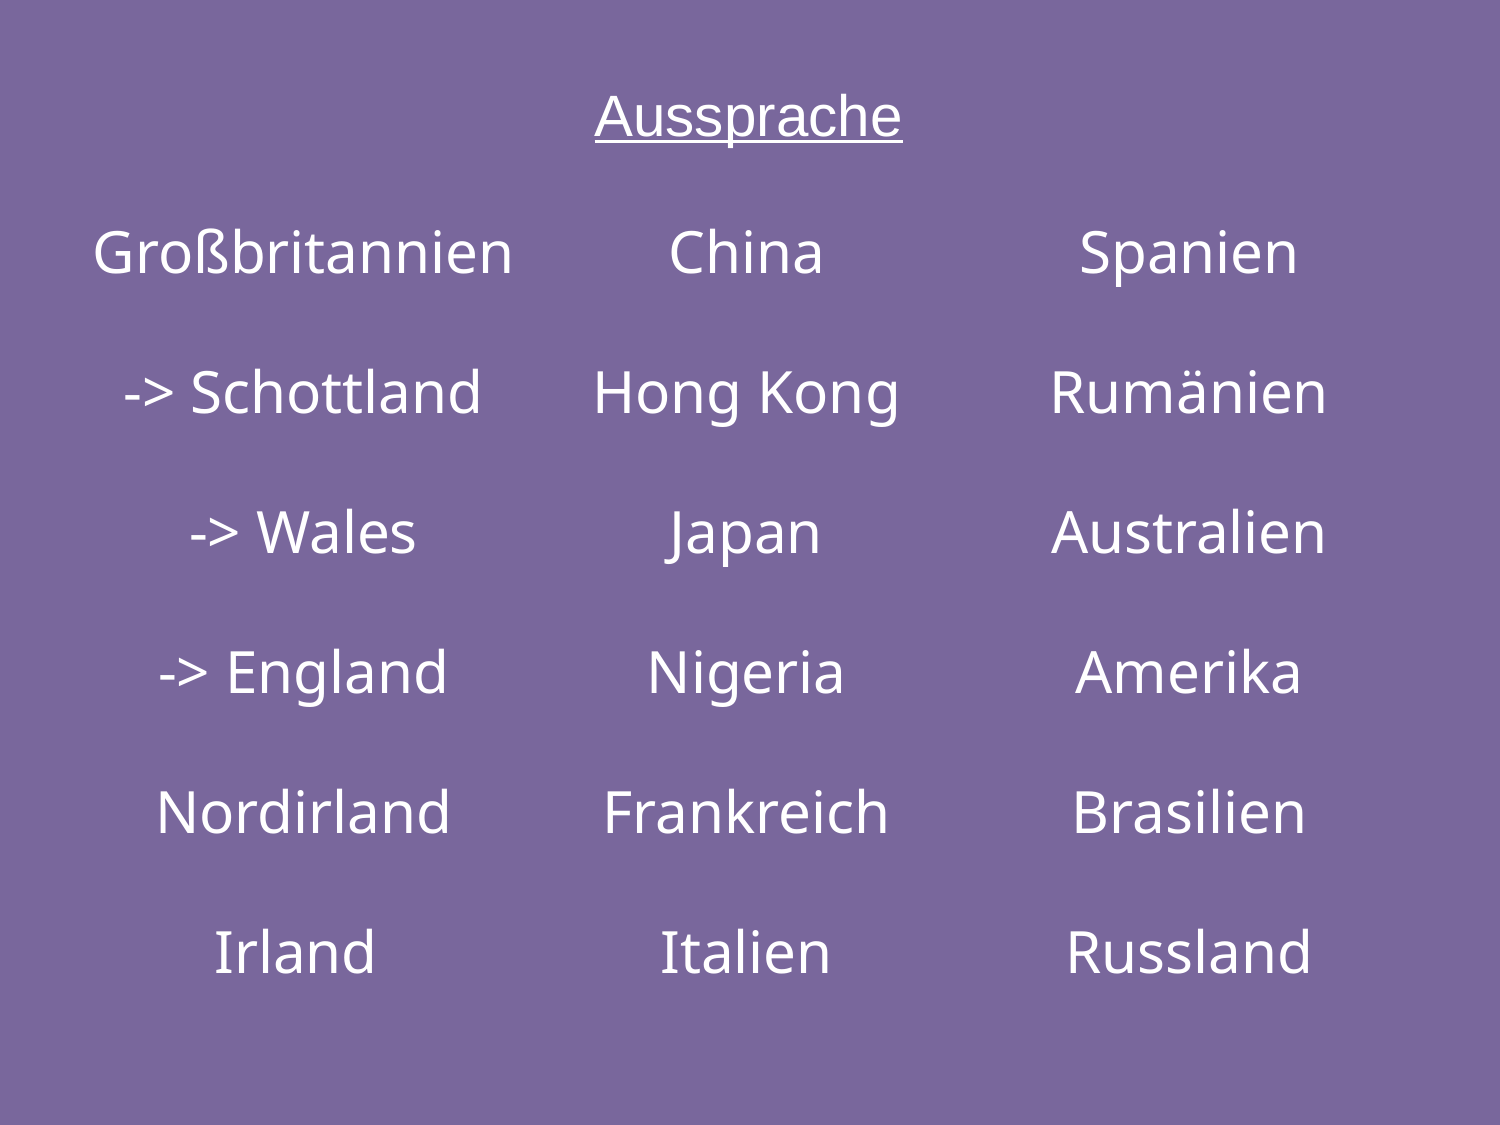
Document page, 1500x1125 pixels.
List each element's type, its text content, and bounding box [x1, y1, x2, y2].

text_box Großbritannien -> Schottland -> Wales -> England Nordirland Irland China Hong Kong Japan Nigeria Frankreich Italien Spanien Rumänien Australien Amerika Brasilien Russland [67, 208, 1426, 1116]
list Aussprache [69, 78, 1428, 598]
